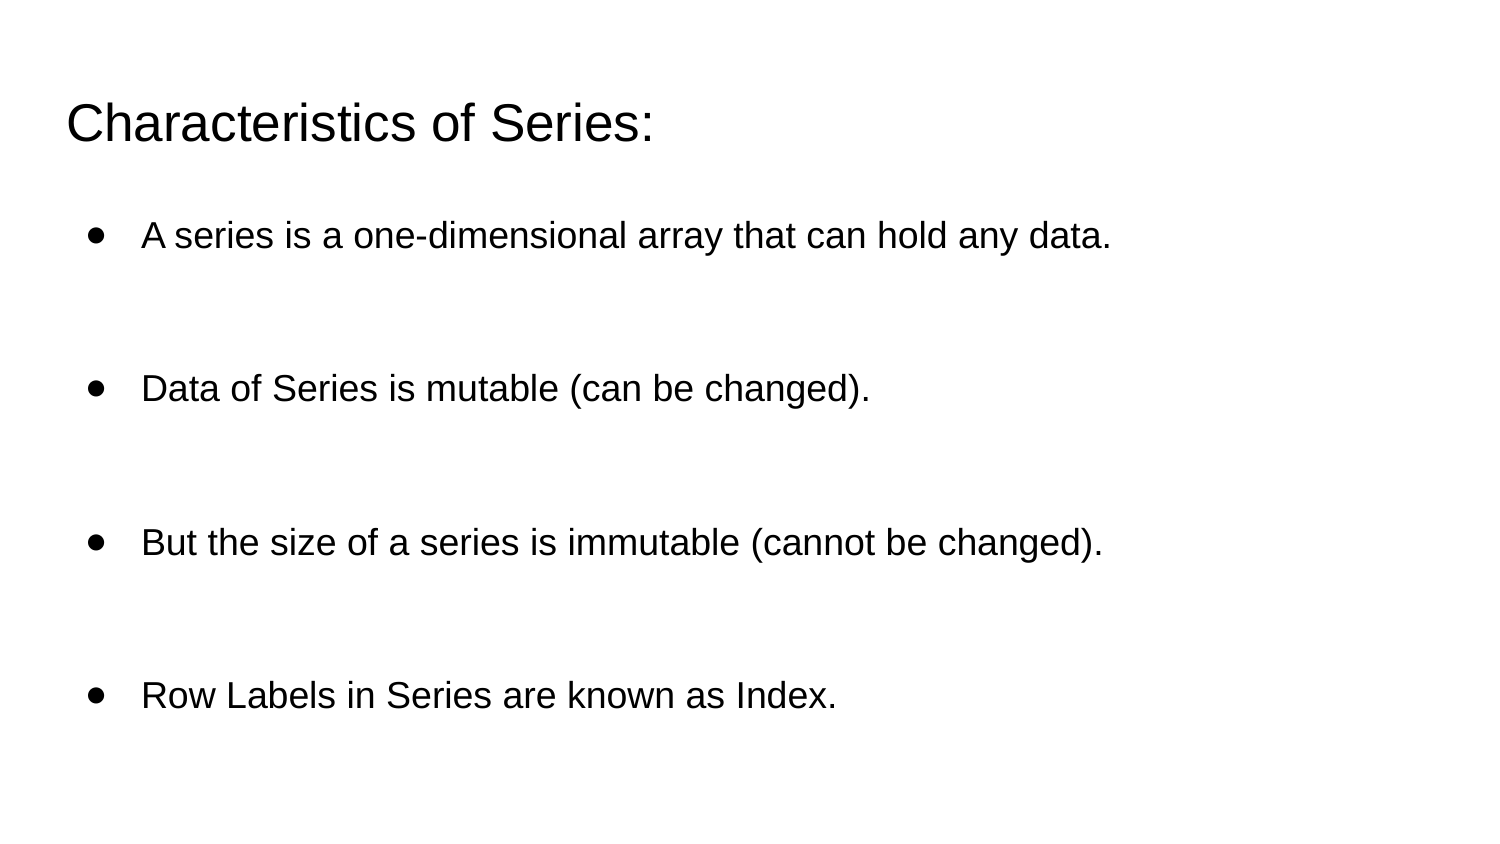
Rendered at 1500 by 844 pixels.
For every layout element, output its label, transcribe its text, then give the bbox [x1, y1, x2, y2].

title Characteristics of Series: [51, 72, 1449, 167]
list A series is a one-dimensional array that can hold any data. Data of Series is mutable (can be changed). But the size of a series is immutable (cannot be changed). Row Labels in Series are known as Index. [51, 189, 1449, 750]
